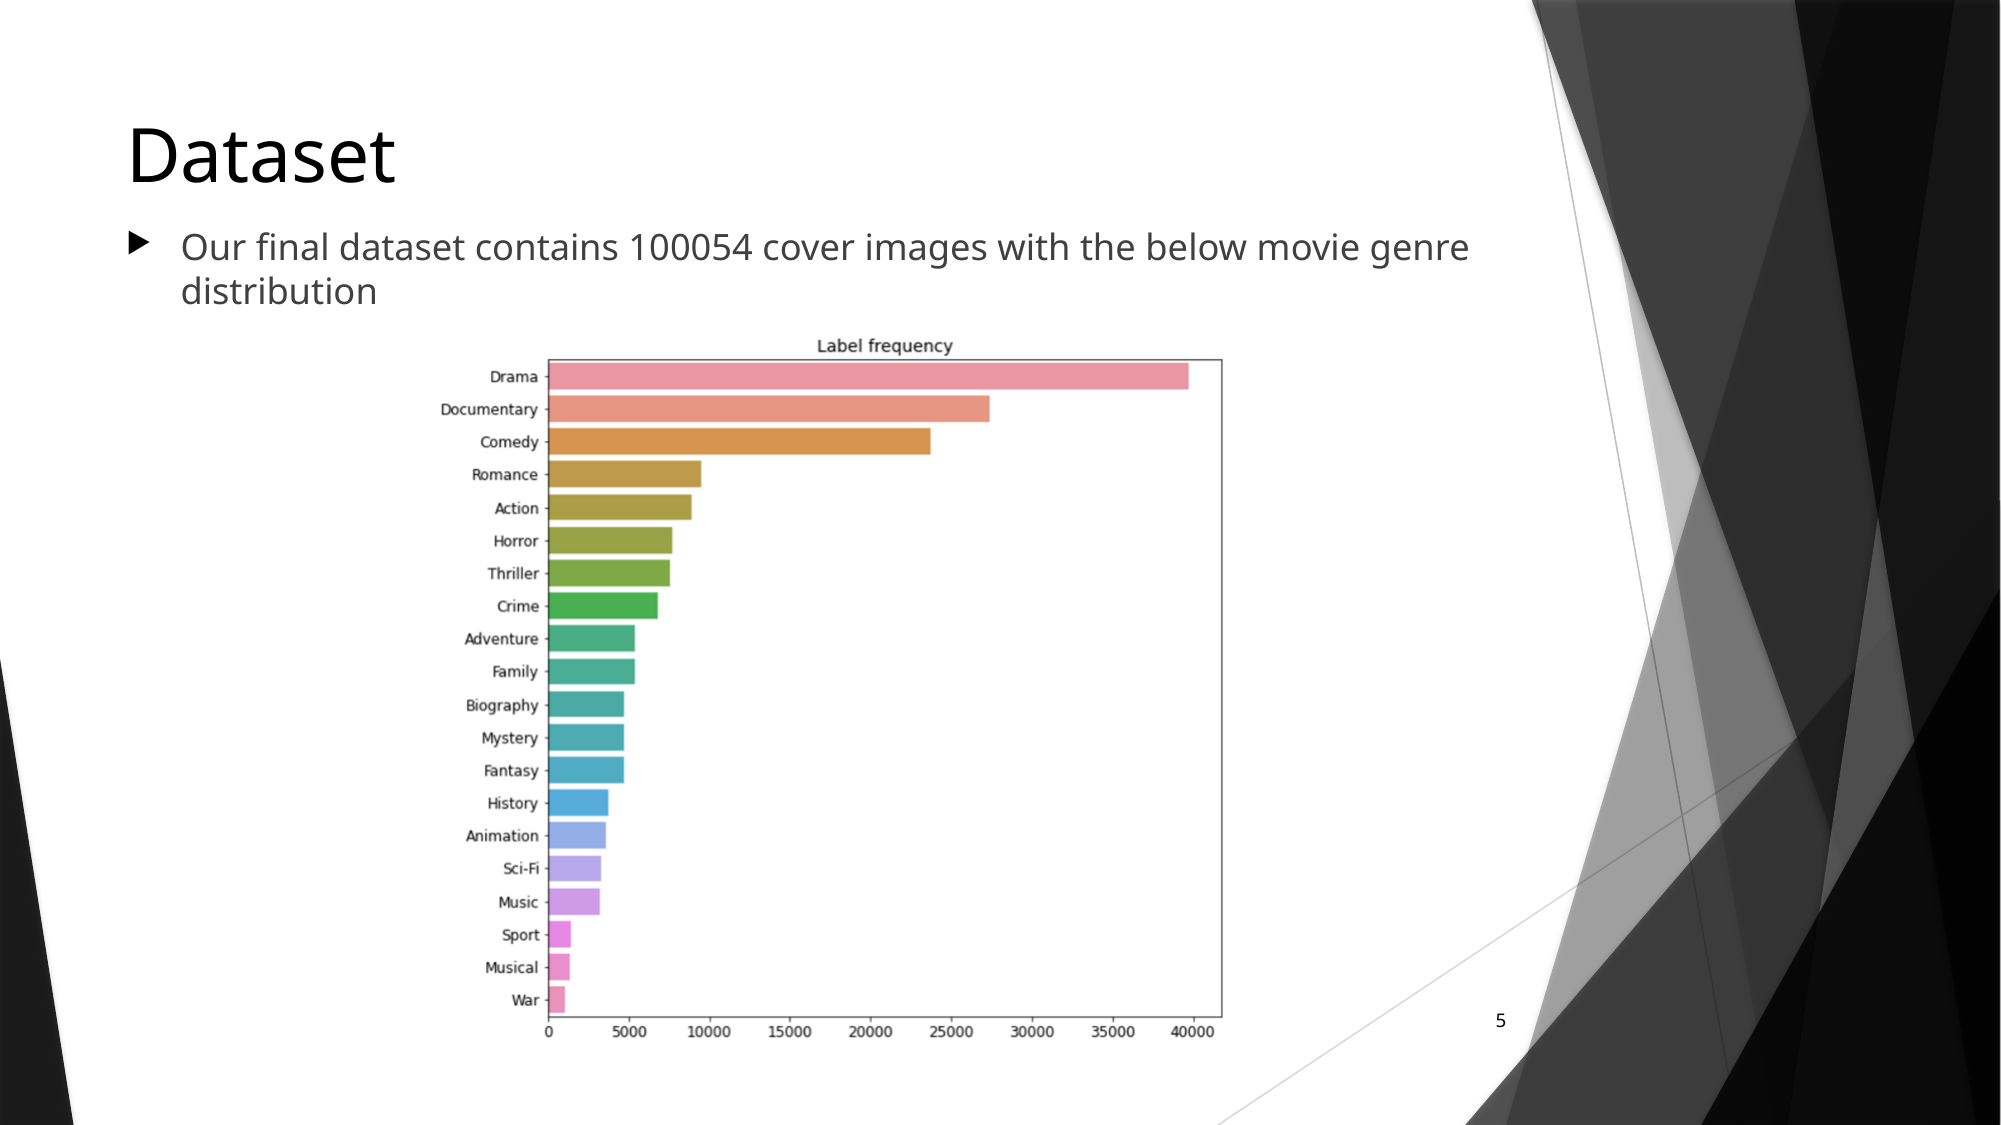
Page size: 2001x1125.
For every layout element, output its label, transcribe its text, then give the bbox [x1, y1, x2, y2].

picture [383, 336, 1250, 1052]
slide_number 5 [1409, 991, 1522, 1051]
list Our final dataset contains 100054 cover images with the below movie genre distribution [111, 216, 1522, 320]
title Dataset [111, 99, 1522, 216]
